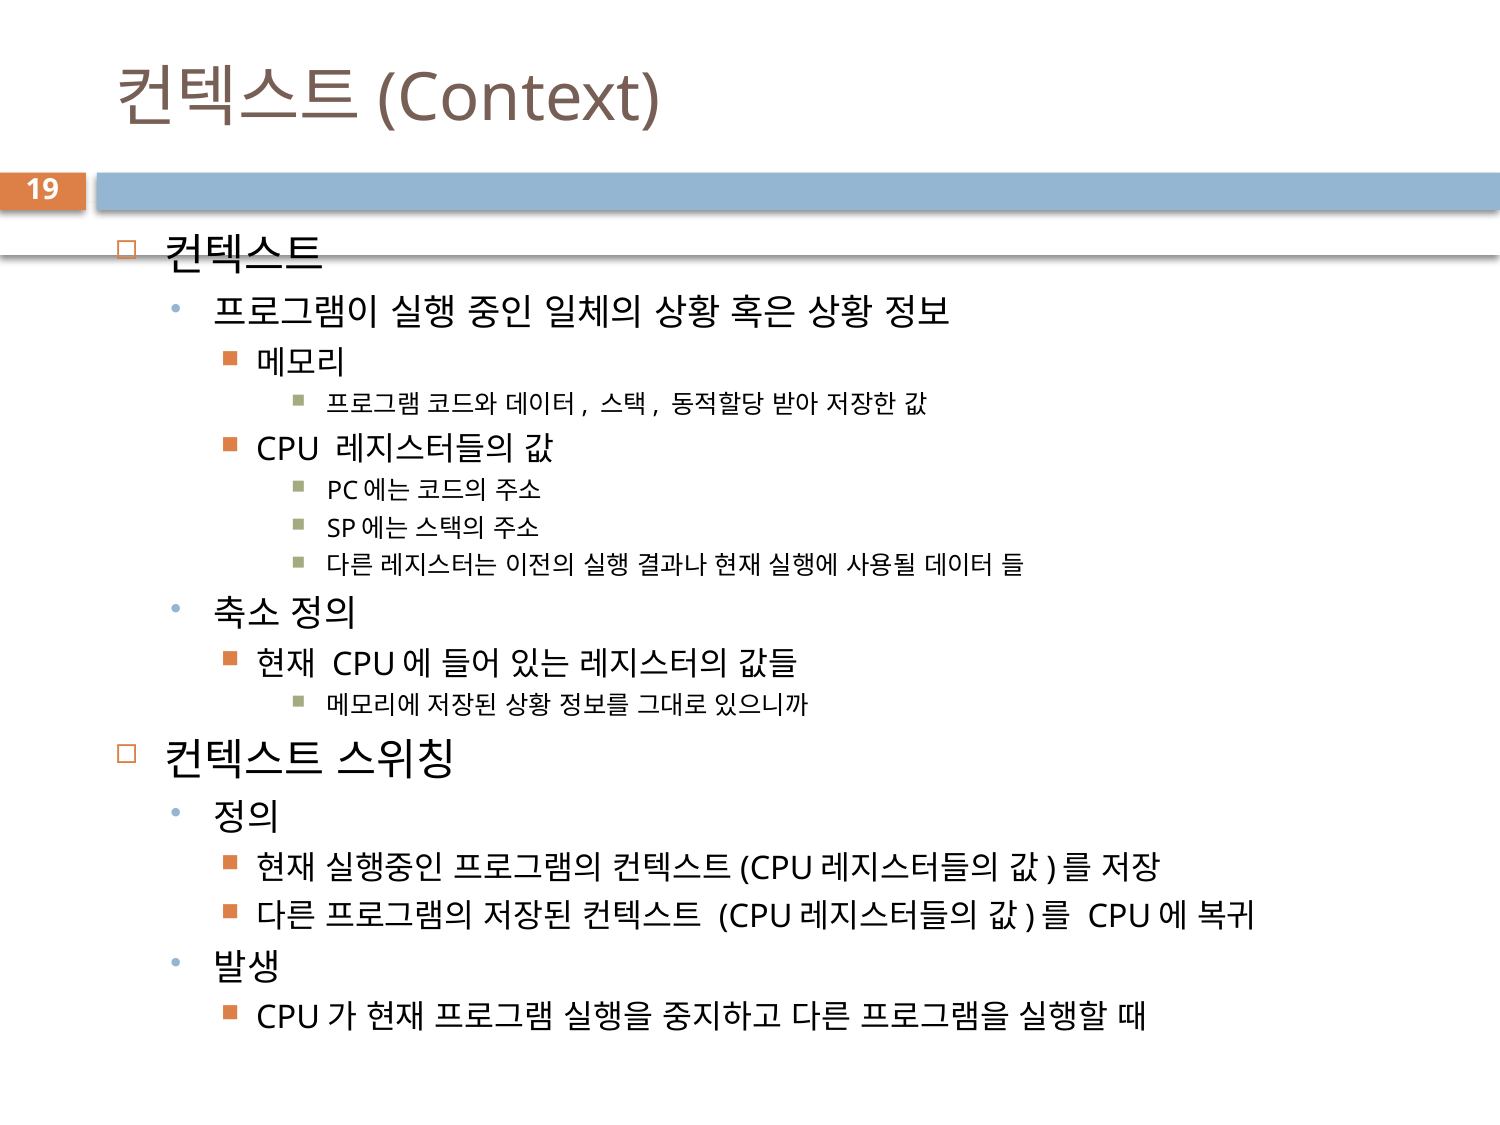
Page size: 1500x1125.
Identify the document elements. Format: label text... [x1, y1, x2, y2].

list 컨텍스트 프로그램이 실행 중인 일체의 상황 혹은 상황 정보 메모리 프로그램 코드와 데이터, 스택, 동적할당 받아 저장한 값 CPU 레지스터들의 값 PC에는 코드의 주소 SP에는 스택의 주소 다른 레지스터는 이전의 실행 결과나 현재 실행에 사용될 데이터 들 축소 정의 현재 CPU에 들어 있는 레지스터의 값들 메모리에 저장된 상황 정보를 그대로 있으니까 컨텍스트 스위칭 정의 현재 실행중인 프로그램의 컨텍스트(CPU레지스터들의 값)를 저장 다른 프로그램의 저장된 컨텍스트 (CPU레지스터들의 값)를 CPU에 복귀 발생 CPU가 현재 프로그램 실행을 중지하고 다른 프로그램을 실행할 때 [100, 219, 1438, 1047]
slide_number 19 [0, 170, 87, 211]
title 컨텍스트(Context) [100, 37, 1438, 149]
